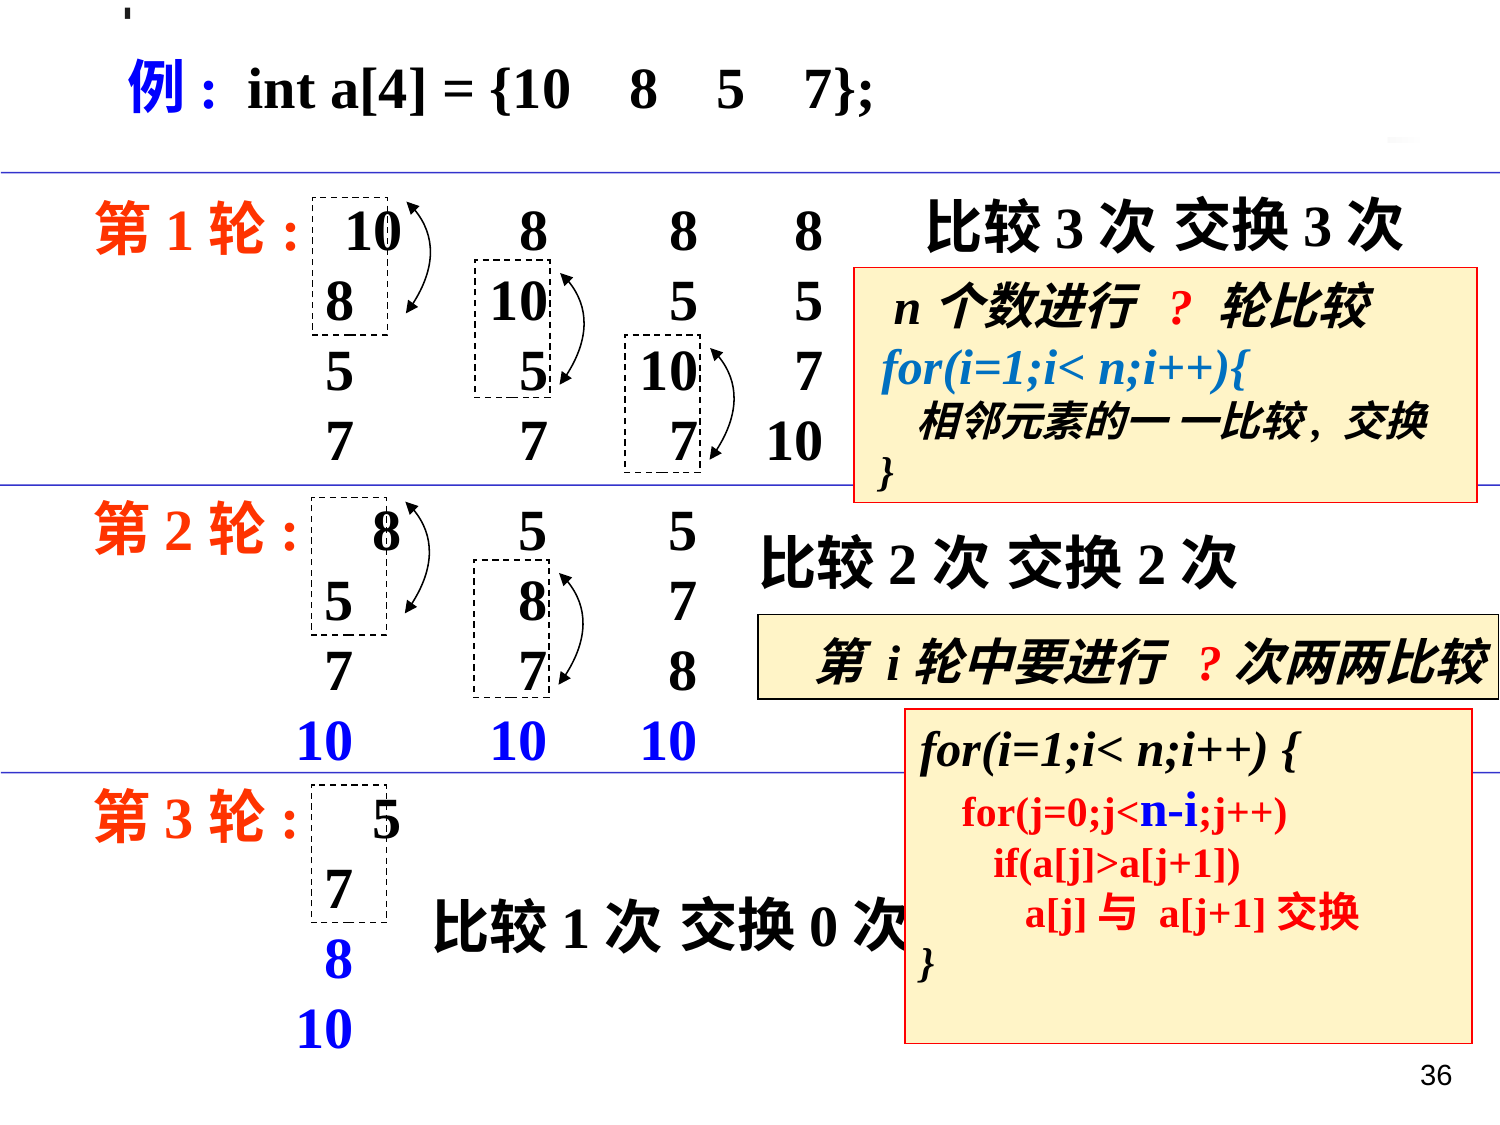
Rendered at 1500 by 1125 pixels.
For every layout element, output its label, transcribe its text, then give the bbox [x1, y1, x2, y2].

slide_number 36 [1154, 1044, 1468, 1100]
text_box 5 8 7 10 [474, 486, 592, 772]
text_box 比较1次 [375, 882, 678, 968]
text_box [5, 173, 1389, 256]
text_box for(i=1;i< n;i++) { for(j=0;j<n-i;j++) if(a[j]>a[j+1]) a[j]与 a[j+1]交换 } [905, 708, 1472, 1044]
text_box [351, 201, 431, 314]
text_box 第3轮: 5 7 8 10 [77, 773, 446, 1068]
text_box n个数进行 ? 轮比较 for(i=1;i< n;i++){ 相邻元素的一 一比较, 交换 } [853, 267, 1478, 503]
text_box [474, 260, 550, 398]
text_box 第 i轮中要进行 ?次两两比较 [757, 614, 1499, 700]
text_box 比较2次 [702, 518, 951, 604]
text_box [624, 335, 700, 473]
text_box 例: int a[4] = {10 8 5 7}; [112, 42, 904, 128]
text_box 第1轮: 10 8 5 7 [78, 185, 447, 480]
text_box [5, 18, 1389, 172]
text_box 8 5 7 10 [750, 185, 868, 480]
text_box [505, 272, 585, 385]
text_box 5 7 8 10 [624, 486, 742, 772]
text_box 交换0次 [623, 880, 905, 966]
text_box [311, 497, 387, 636]
text_box [473, 560, 549, 698]
text_box 8 10 5 7 [475, 185, 593, 480]
text_box [312, 197, 388, 336]
text_box [655, 347, 735, 460]
text_box 8 5 10 7 [625, 185, 743, 480]
text_box 第2轮: 8 5 7 10 [77, 486, 446, 772]
text_box 5 7 8 10 [624, 773, 742, 780]
text_box 5 8 7 10 [474, 773, 592, 780]
text_box 比较3次 [869, 183, 1172, 267]
text_box [311, 785, 387, 923]
text_box [350, 501, 430, 614]
text_box [504, 572, 584, 685]
text_box 交换3次 [1117, 180, 1420, 266]
text_box 交换2次 [951, 518, 1254, 604]
